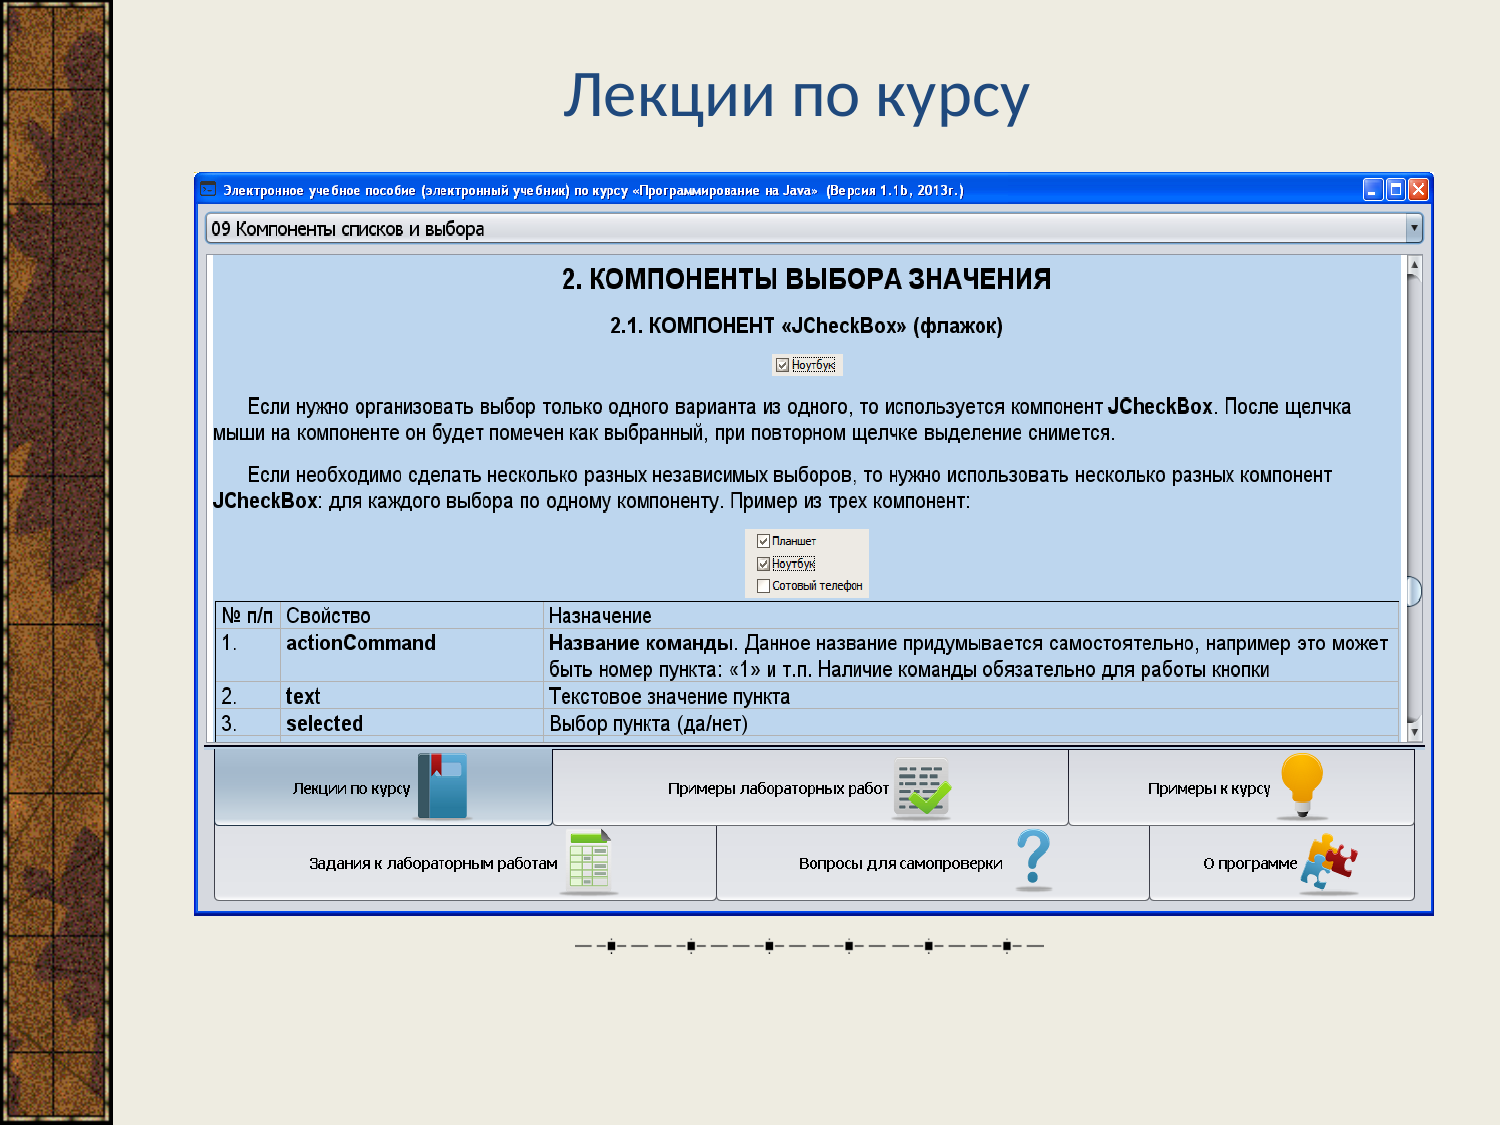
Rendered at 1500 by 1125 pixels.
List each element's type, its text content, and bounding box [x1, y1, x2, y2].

text_box Лекции по курсу [182, 42, 1412, 327]
picture [194, 172, 1435, 916]
picture [0, 0, 113, 1125]
picture [575, 937, 1044, 954]
